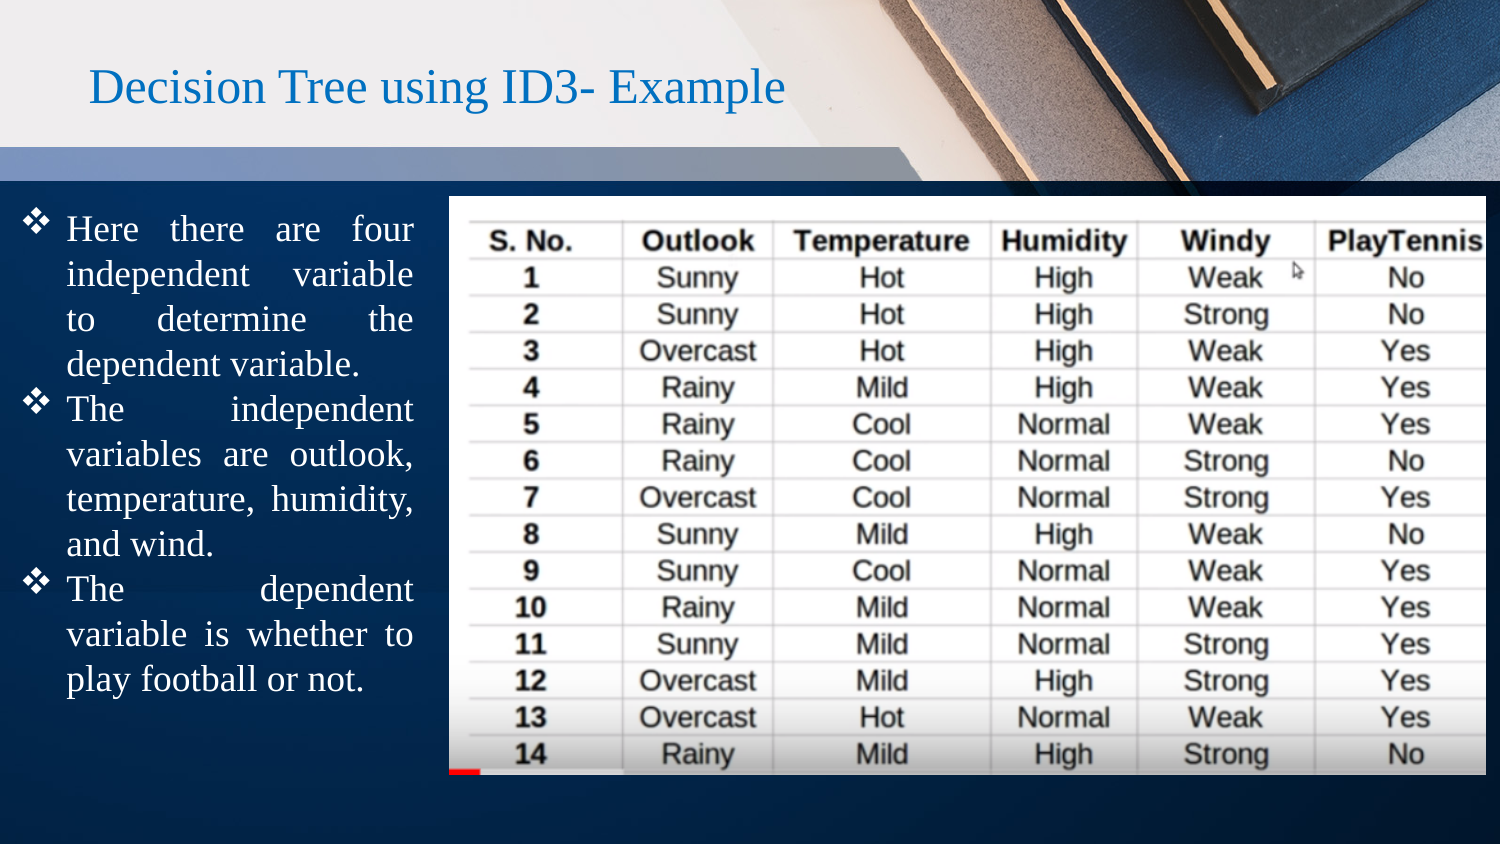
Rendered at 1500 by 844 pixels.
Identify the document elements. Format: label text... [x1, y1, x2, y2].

title Decision Tree using ID3- Example [73, 21, 1427, 147]
picture [0, 0, 1500, 844]
text_box Here there are four independent variable to determine the dependent variable. The independent variables are outlook, temperature, humidity, and wind. The dependent variable is whether to play football or not. [4, 196, 430, 707]
